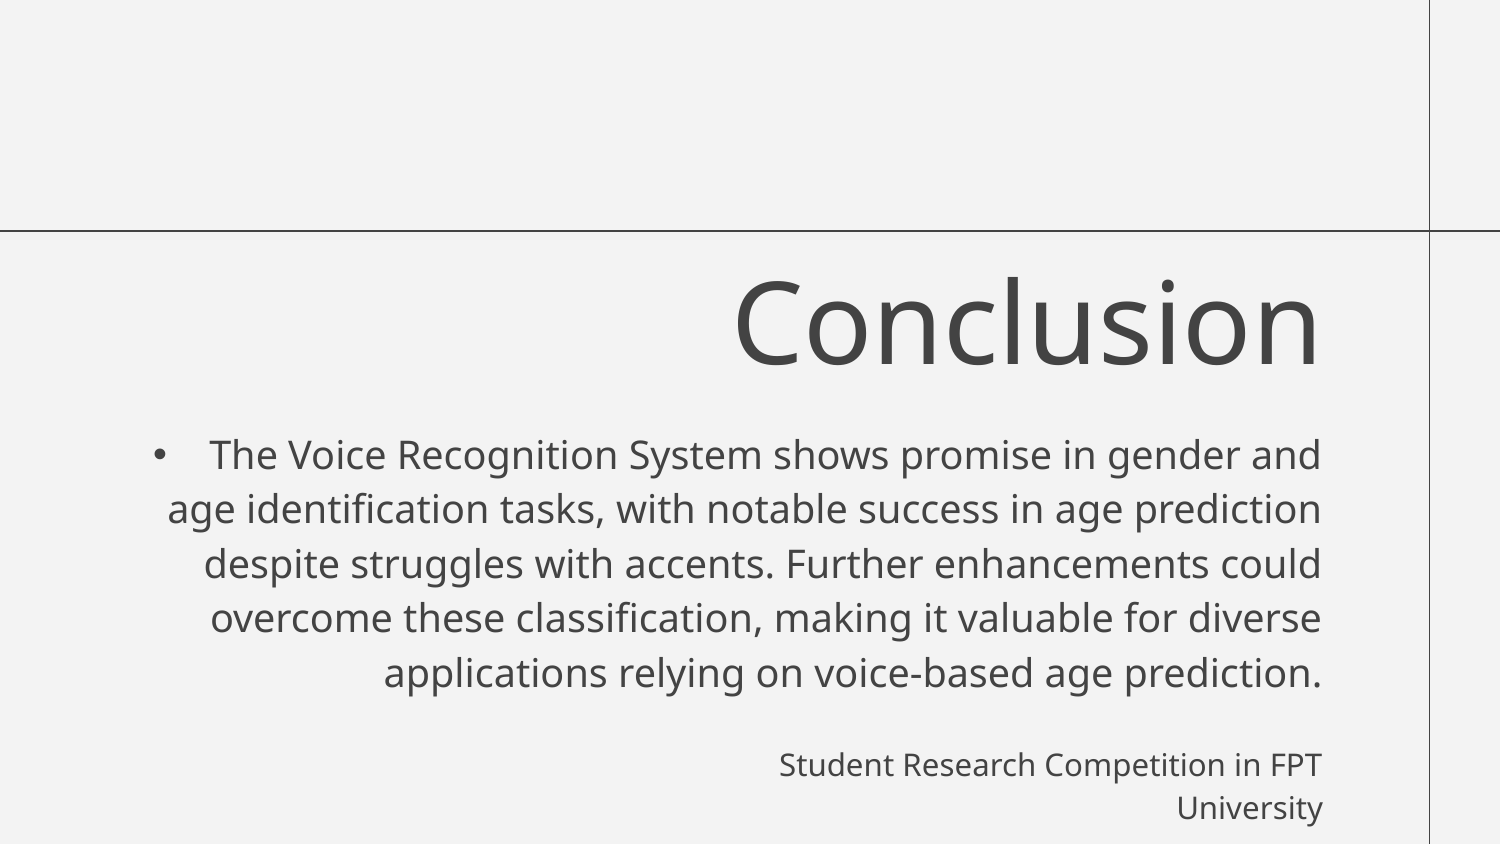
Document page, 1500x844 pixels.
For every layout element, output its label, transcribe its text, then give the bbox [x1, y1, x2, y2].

title Conclusion [213, 287, 1339, 403]
subtitle The Voice Recognition System shows promise in gender and age identification tasks, with notable success in age prediction despite struggles with accents. Further enhancements could overcome these classification, making it valuable for diverse applications relying on voice-based age prediction. [37, 407, 1339, 719]
subtitle Student Research Competition in FPT University [628, 767, 1339, 797]
